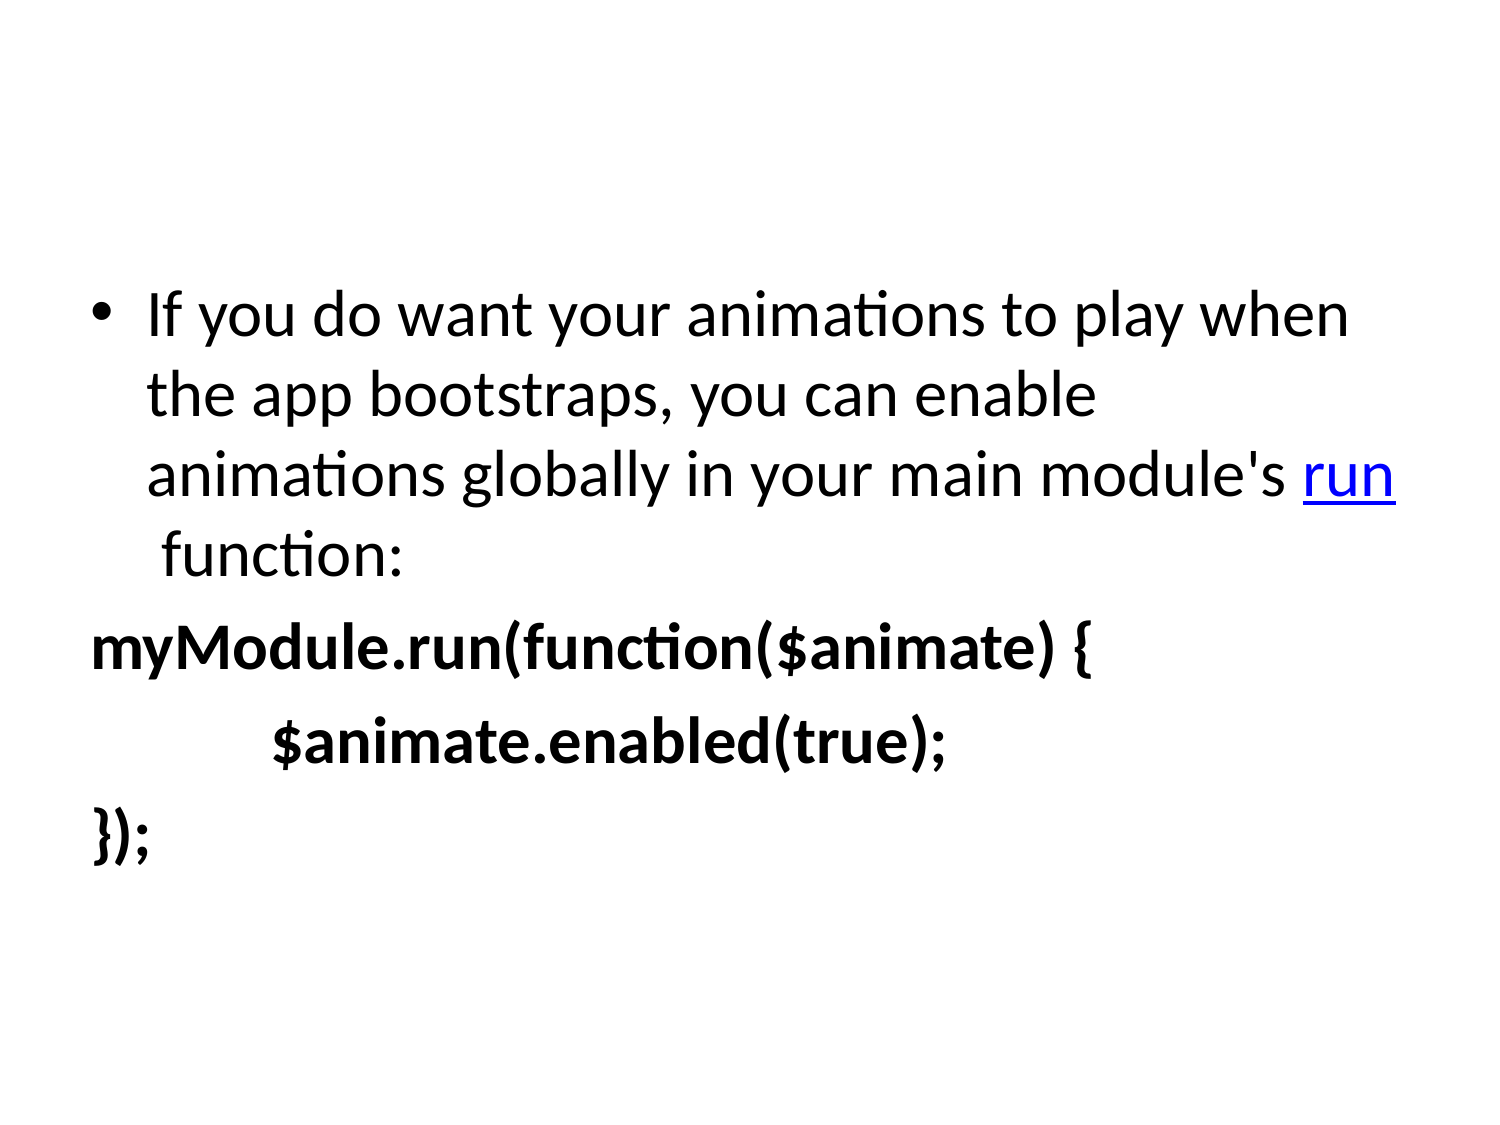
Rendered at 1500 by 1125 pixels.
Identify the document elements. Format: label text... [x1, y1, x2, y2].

list If you do want your animations to play when the app bootstraps, you can enable animations globally in your main module's run function: myModule.run(function($animate) { $animate.enabled(true); }); [75, 262, 1425, 1005]
